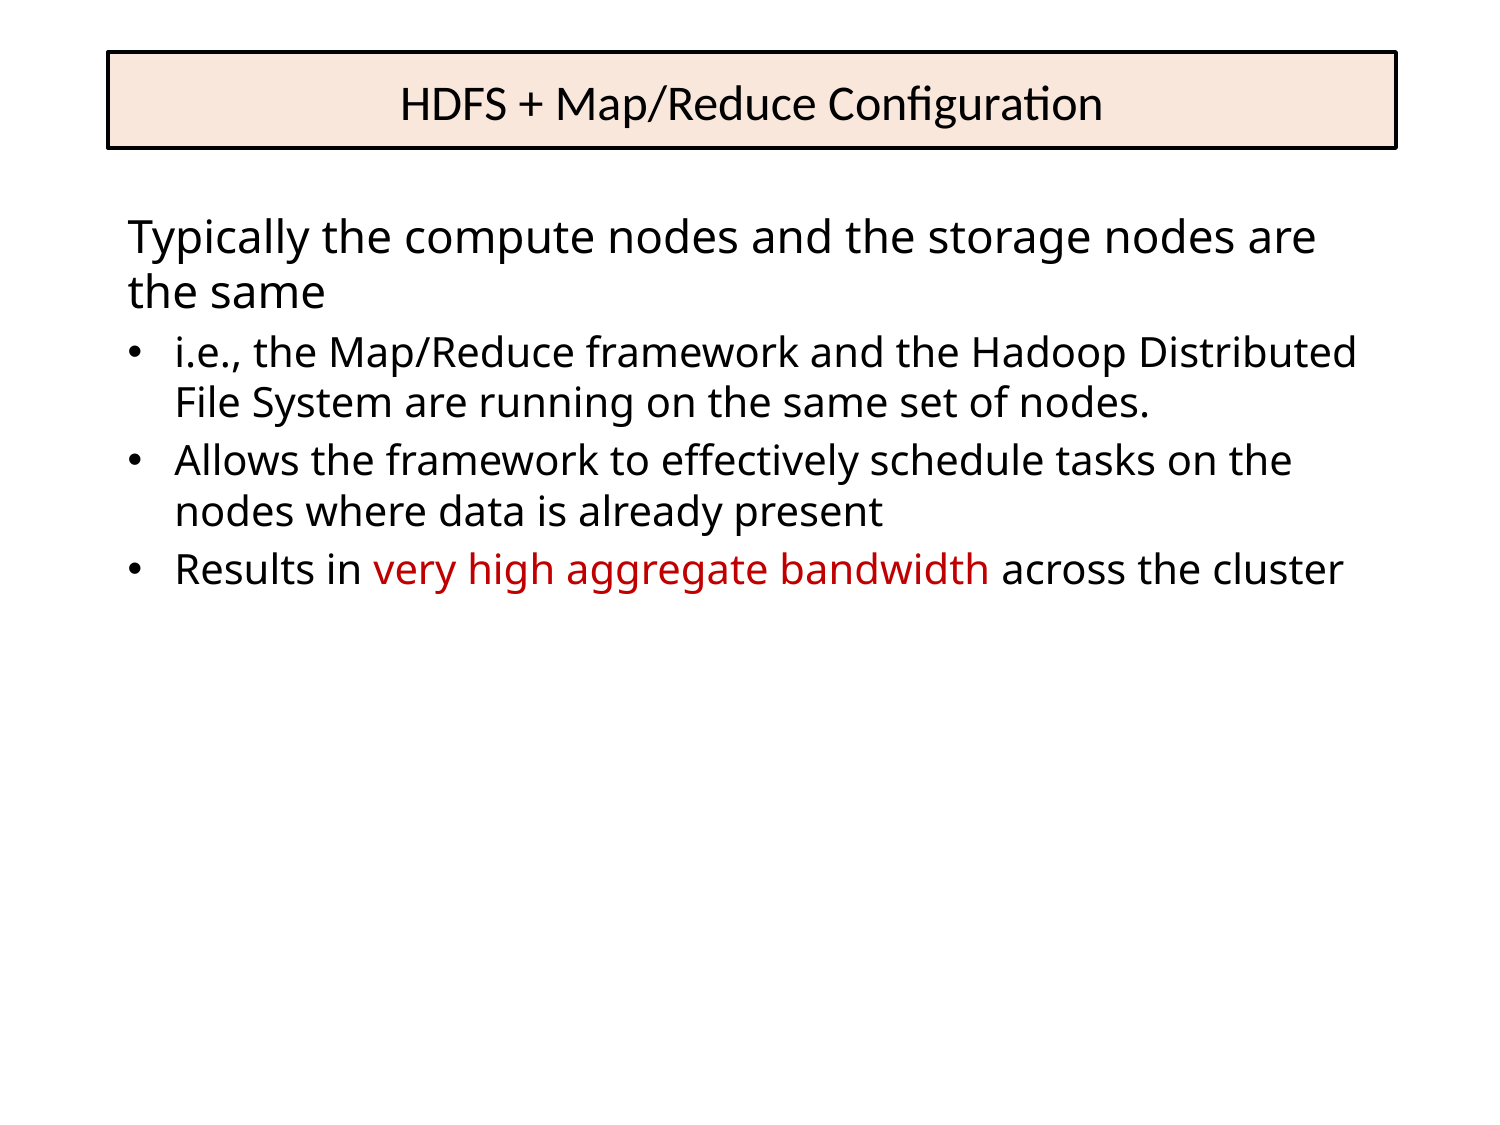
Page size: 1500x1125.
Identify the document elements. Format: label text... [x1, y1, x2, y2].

title HDFS + Map/Reduce Configuration [106, 50, 1398, 150]
list Typically the compute nodes and the storage nodes are the same i.e., the Map/Reduce framework and the Hadoop Distributed File System are running on the same set of nodes. Allows the framework to effectively schedule tasks on the nodes where data is already present Results in very high aggregate bandwidth across the cluster [112, 200, 1388, 875]
